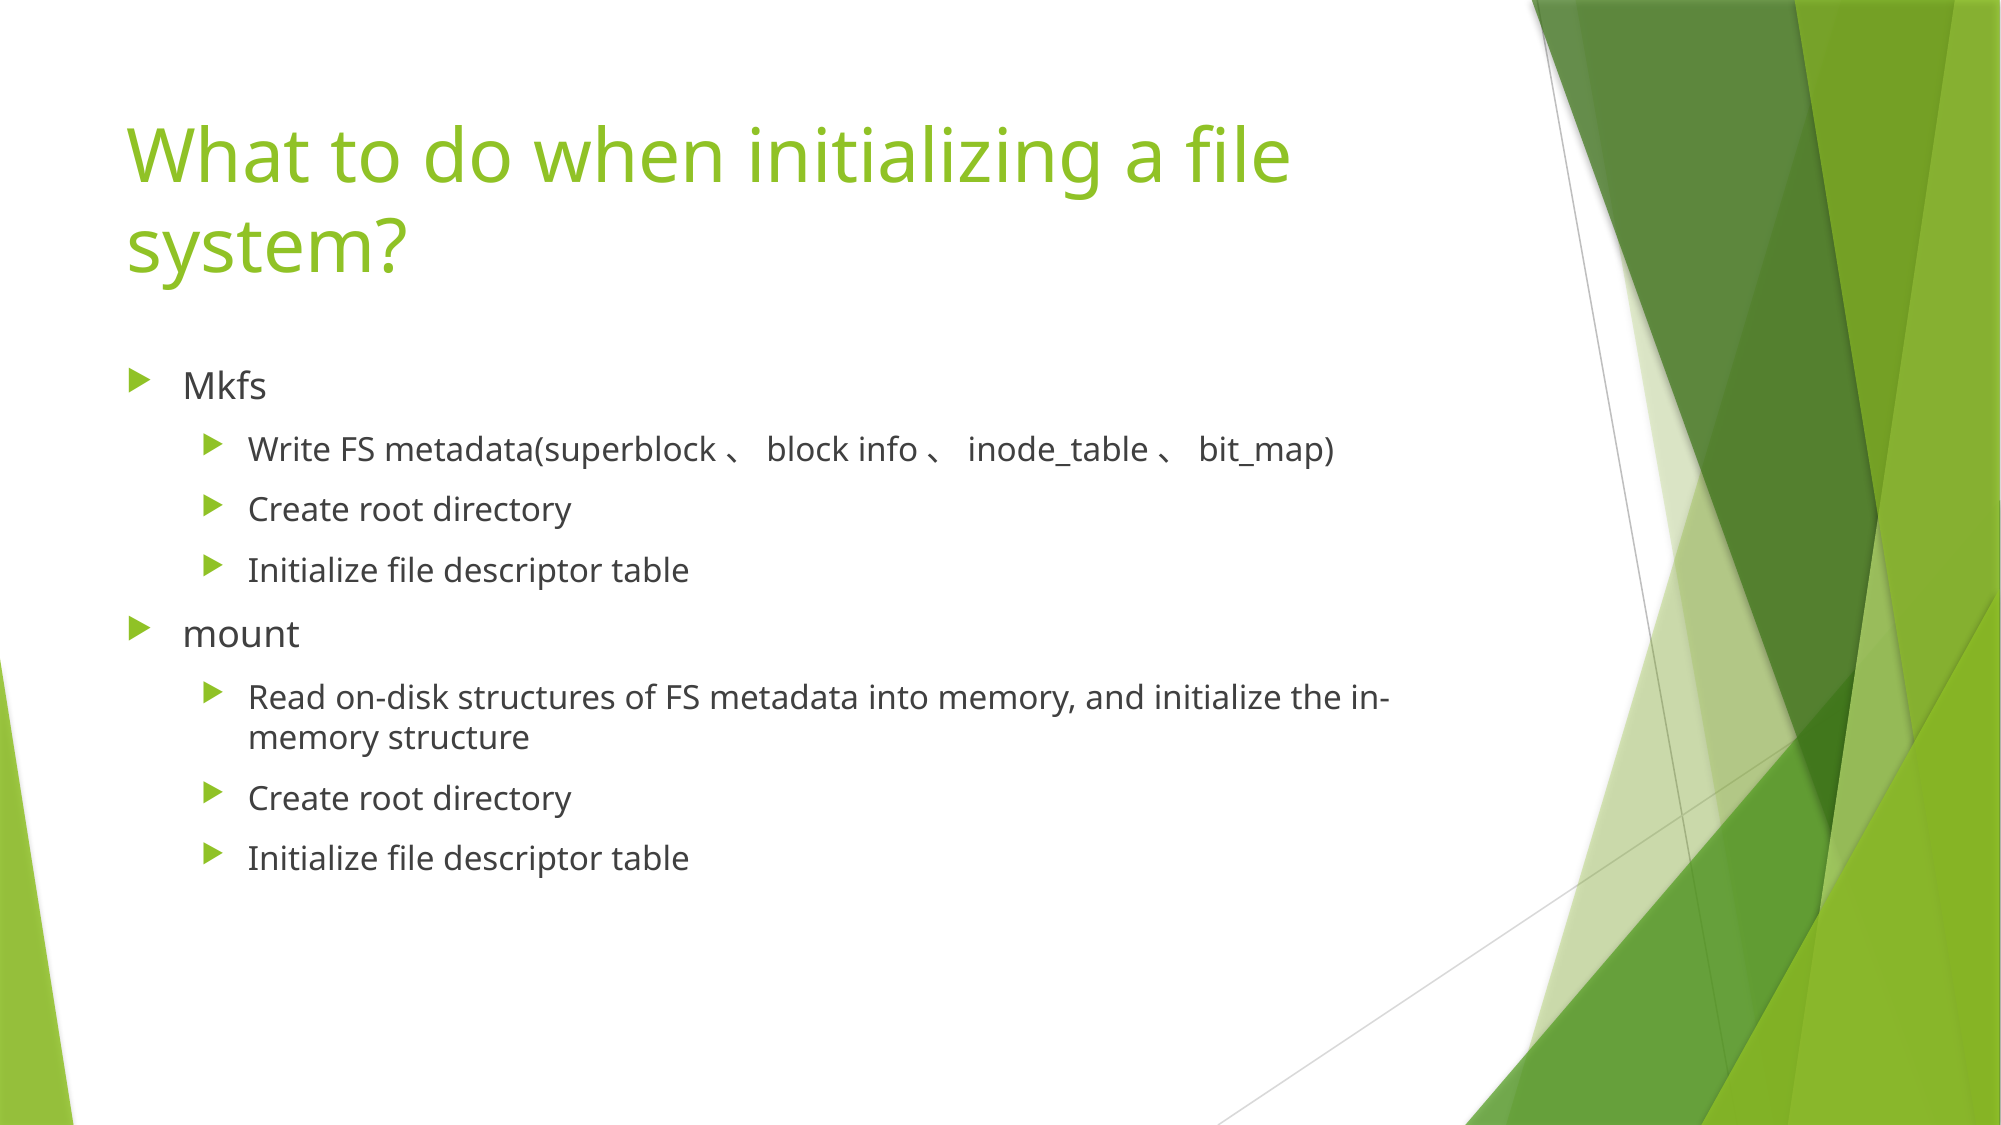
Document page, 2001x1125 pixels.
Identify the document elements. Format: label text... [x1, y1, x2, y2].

list Mkfs Write FS metadata(superblock、block info、inode_table、bit_map) Create root directory Initialize file descriptor table mount Read on-disk structures of FS metadata into memory, and initialize the in-memory structure Create root directory Initialize file descriptor table [111, 354, 1522, 992]
title What to do when initializing a file system? [111, 99, 1581, 317]
